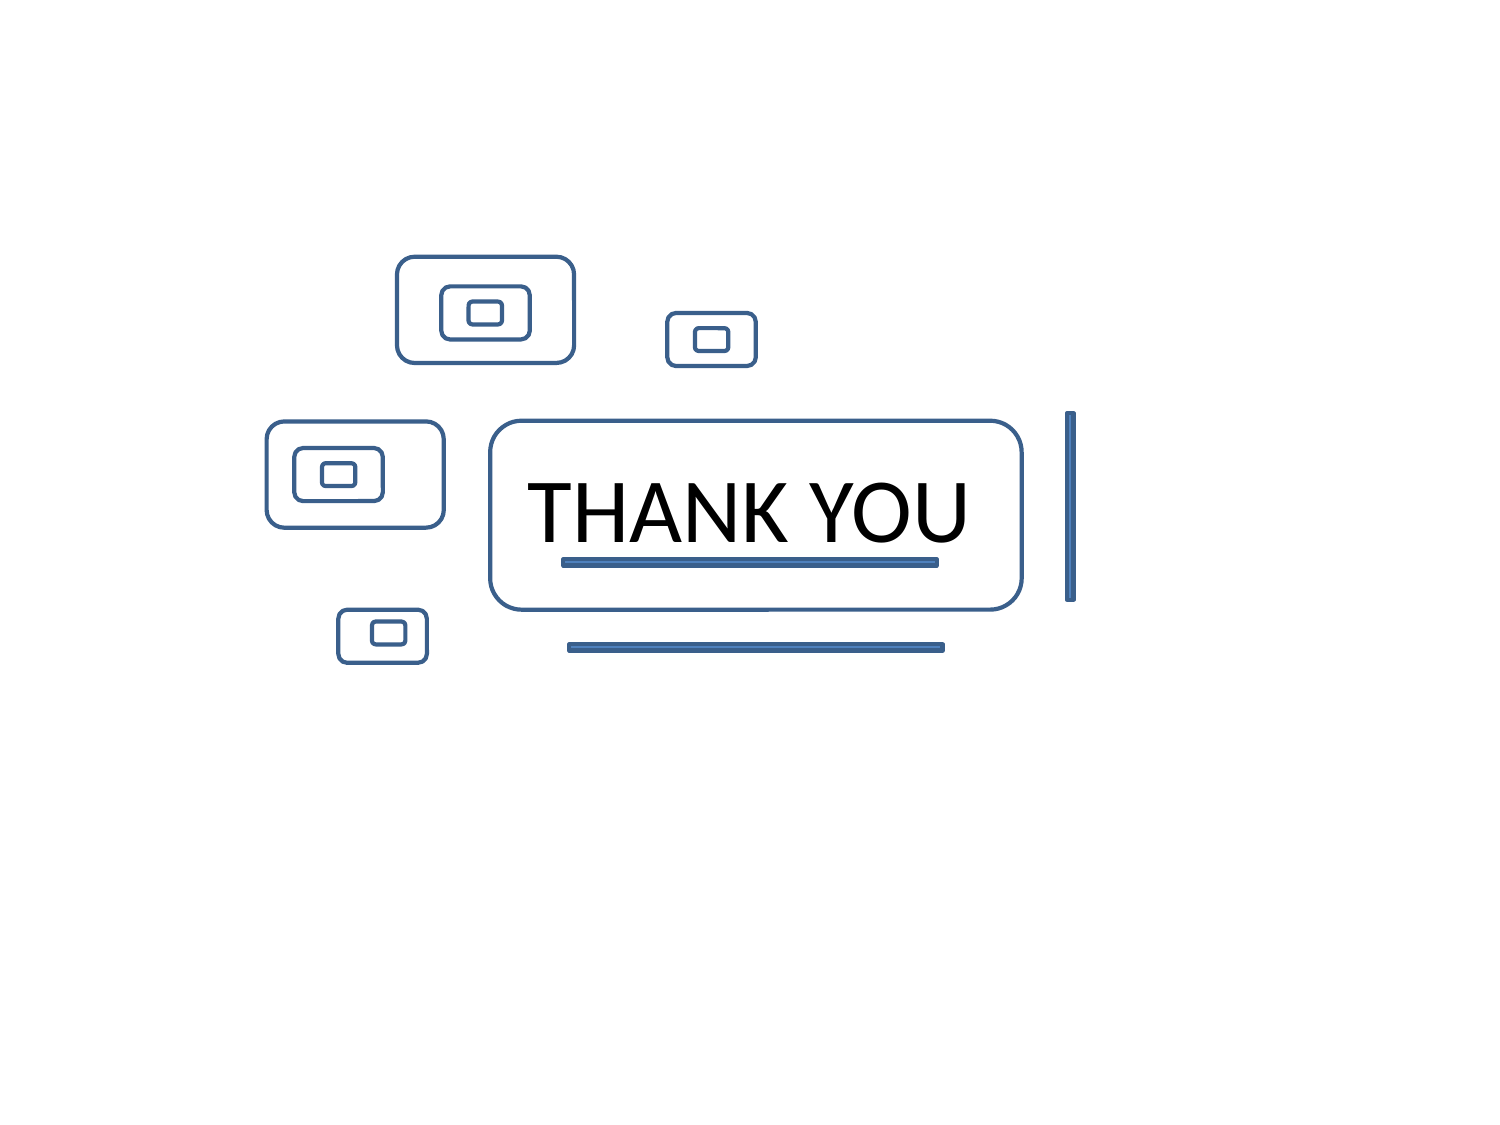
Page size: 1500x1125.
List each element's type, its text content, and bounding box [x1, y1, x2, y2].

text_box [567, 642, 945, 653]
text_box [292, 445, 385, 504]
text_box [369, 619, 408, 647]
text_box [264, 419, 446, 530]
text_box [336, 607, 430, 665]
text_box [394, 254, 577, 366]
text_box [1065, 411, 1076, 602]
text_box [692, 326, 731, 354]
text_box [439, 284, 532, 342]
text_box [319, 461, 358, 489]
text_box [488, 418, 1024, 612]
title THANK YOU [112, 385, 1388, 627]
text_box [665, 310, 758, 369]
text_box [466, 299, 505, 327]
text_box [561, 557, 939, 568]
